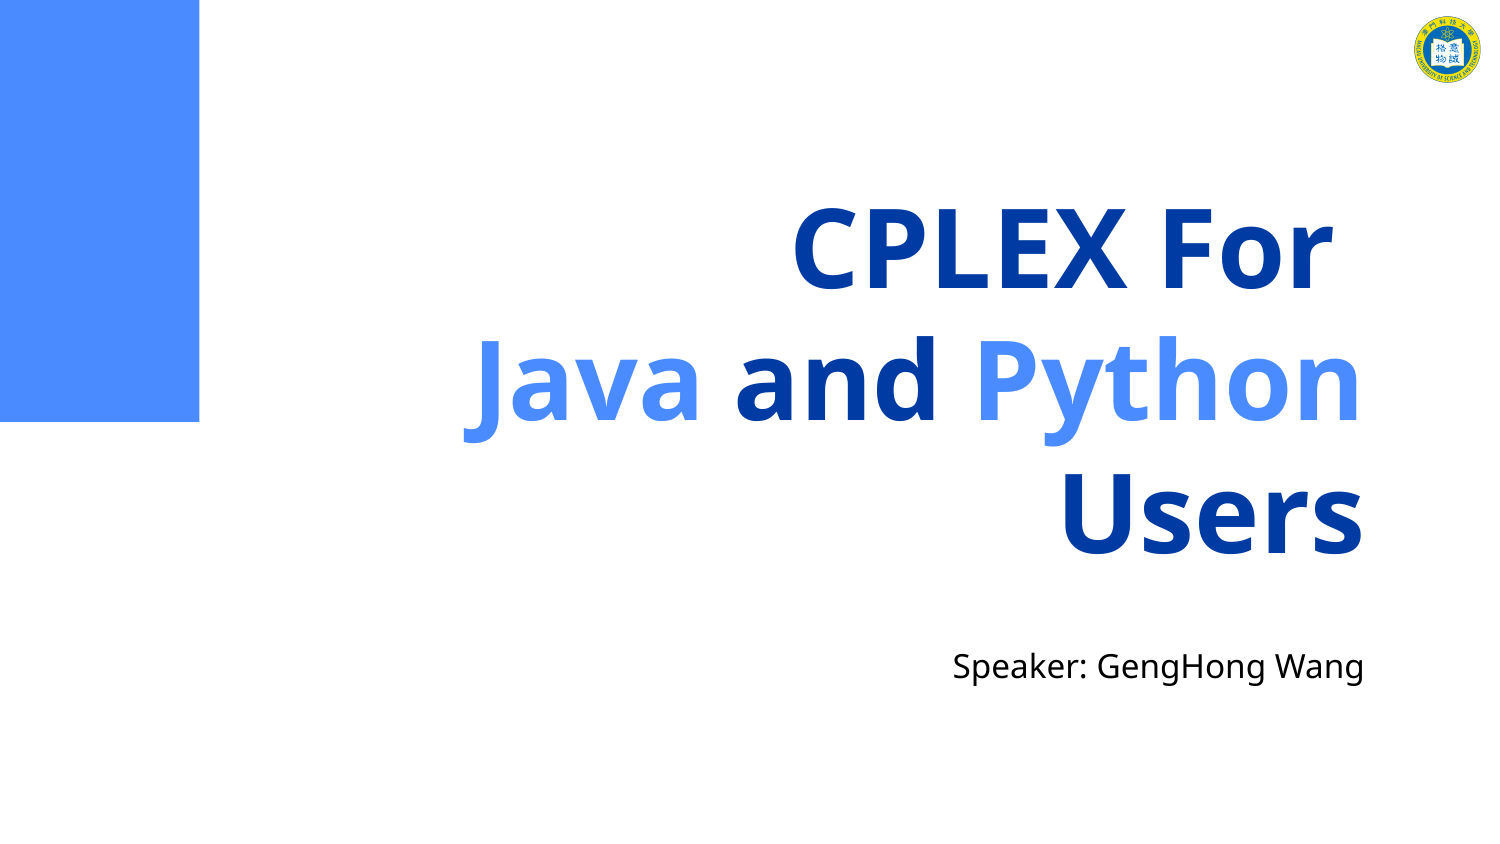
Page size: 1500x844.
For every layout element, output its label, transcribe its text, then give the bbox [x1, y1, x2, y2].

subtitle Speaker: GengHong Wang [269, 629, 1381, 722]
title CPLEX For Java and Python Users [269, 253, 1381, 591]
picture [1414, 16, 1481, 83]
